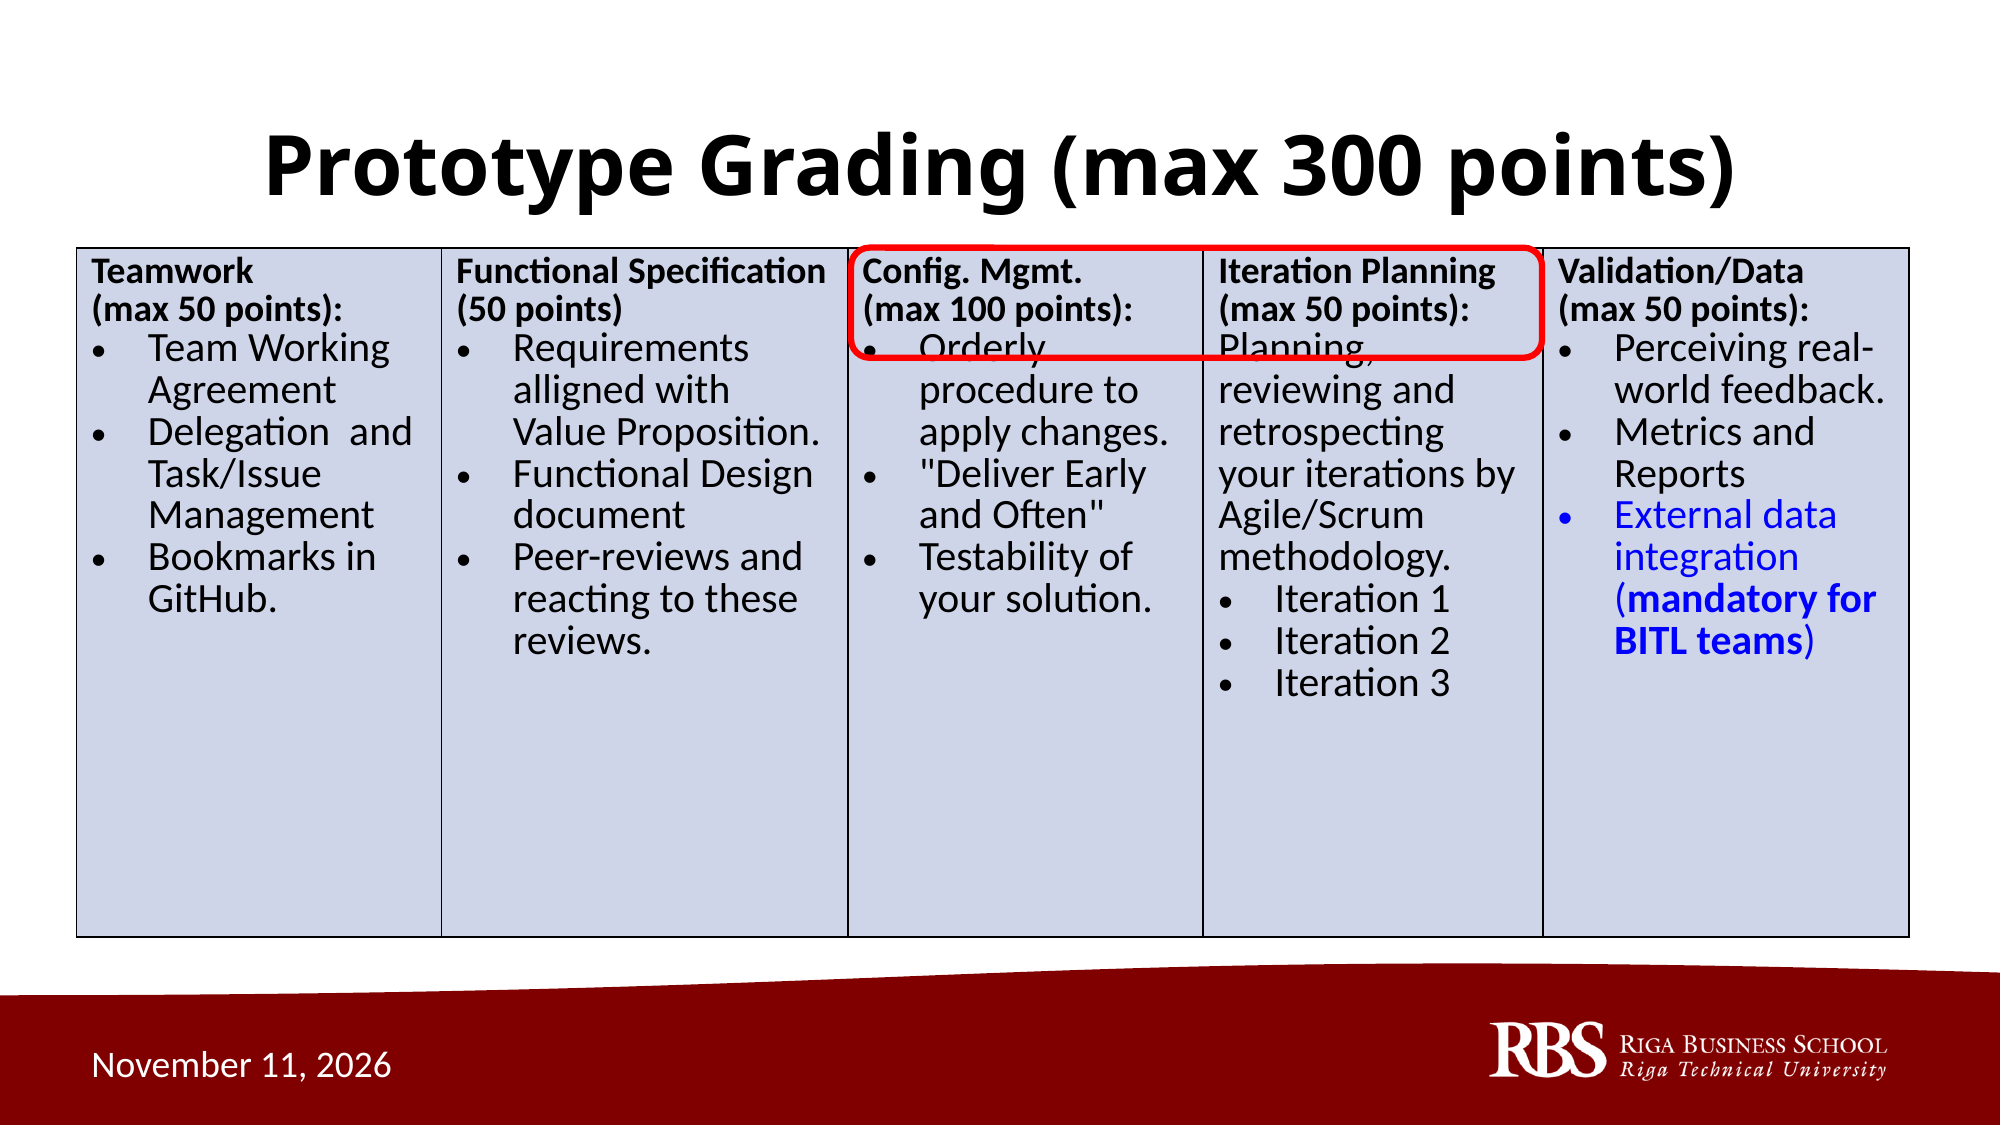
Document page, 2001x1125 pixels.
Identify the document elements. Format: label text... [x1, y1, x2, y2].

picture [1475, 1002, 1900, 1100]
table_header Functional Specification (50 points) Requirements alligned with Value Proposition. Functional Design document Peer-reviews and reacting to these reviews. [442, 249, 847, 936]
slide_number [76, 1032, 527, 1093]
table_header Iteration Planning (max 50 points): Planning, reviewing and retrospecting your iterations by Agile/Scrum methodology. Iteration 1 Iteration 2 Iteration 3 [1204, 348, 1542, 936]
table_header Config. Mgmt. (max 100 points): Orderly procedure to apply changes. "Deliver Early and Often" Testability of your solution. [849, 249, 1202, 936]
title Prototype Grading (max 300 points) [137, 59, 1863, 247]
table_header Teamwork (max 50 points): Team Working Agreement Delegation and Task/Issue Management Bookmarks in GitHub. [77, 249, 441, 936]
table_header Validation/Data (max 50 points): Perceiving real-world feedback. Metrics and Reports External data integration (mandatory for BITL teams) [1544, 249, 1908, 936]
text_box [850, 246, 1544, 359]
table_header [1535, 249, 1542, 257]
